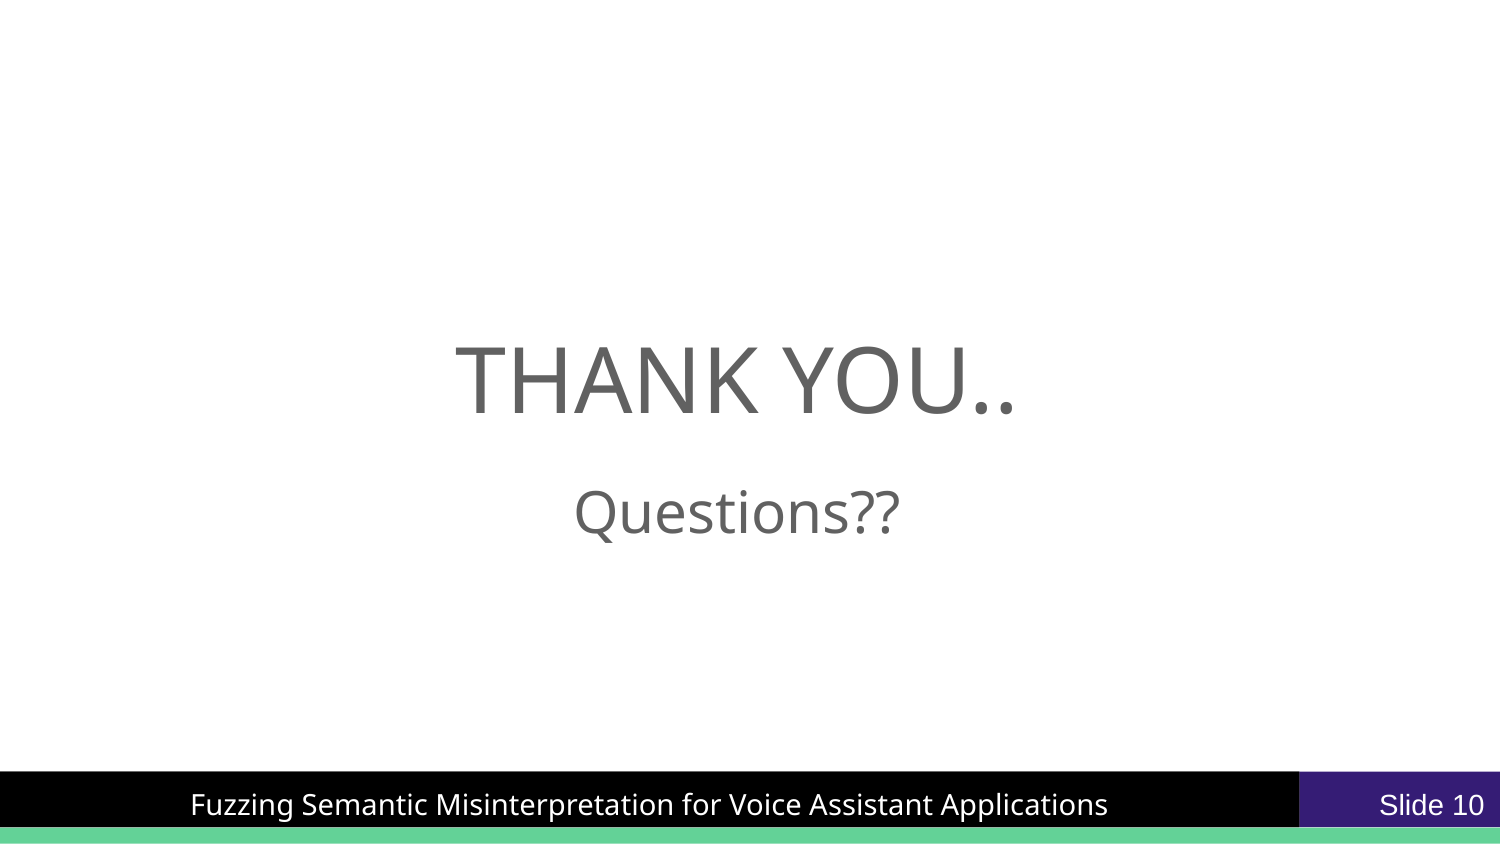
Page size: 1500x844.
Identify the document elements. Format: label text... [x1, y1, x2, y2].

list THANK YOU.. Questions?? [14, 127, 1461, 717]
text_box Fuzzing Semantic Misinterpretation for Voice Assistant Applications [0, 771, 1300, 828]
text_box Slide 10 [1300, 771, 1500, 828]
